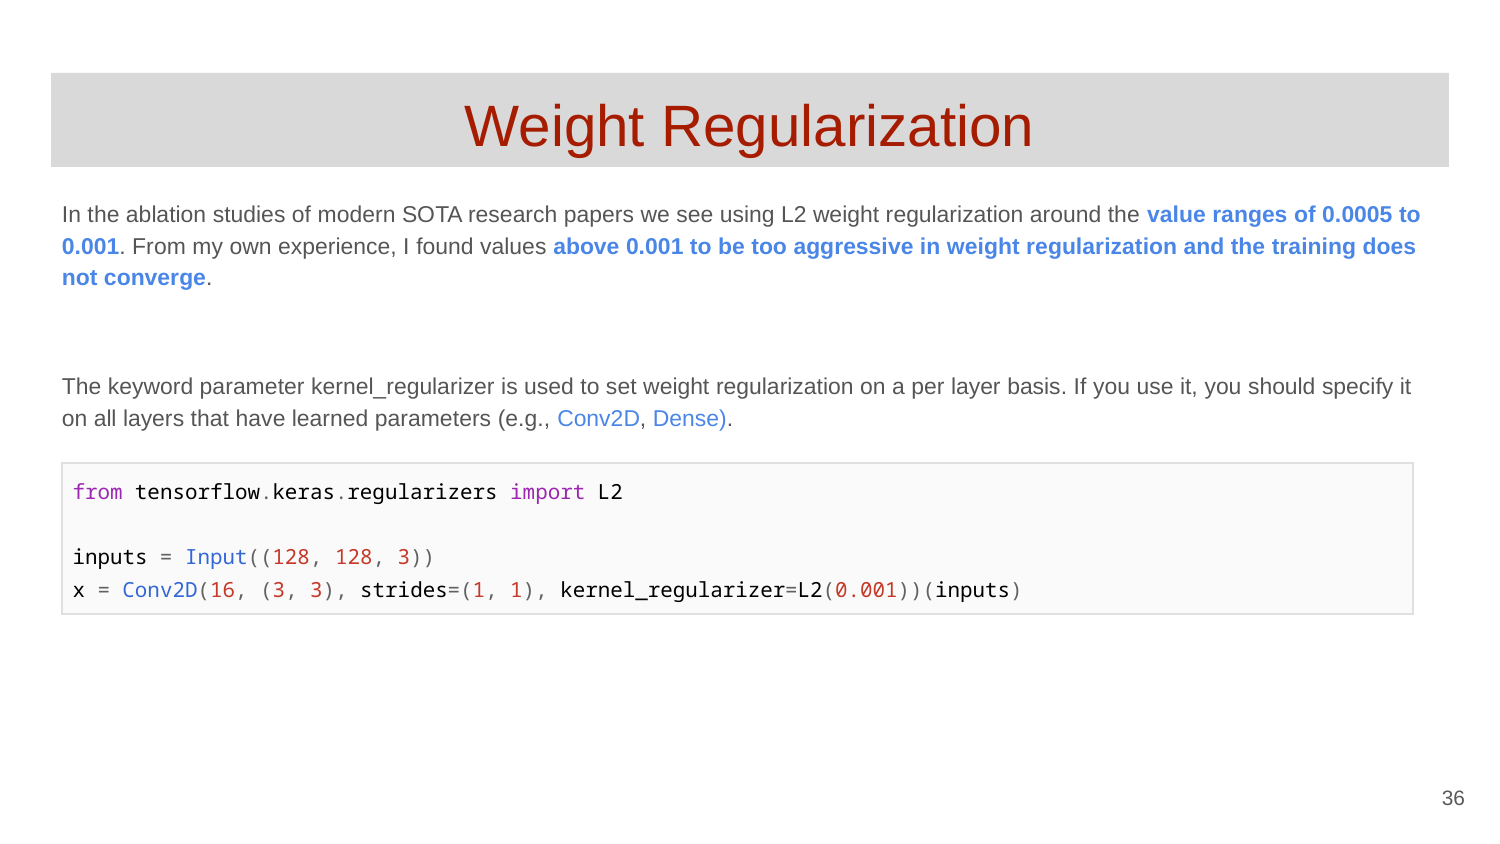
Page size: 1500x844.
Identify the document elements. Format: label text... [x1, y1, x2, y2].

table_header from tensorflow.keras.regularizers import L2 inputs = Input((128, 128, 3)) x = Conv2D(16, (3, 3), strides=(1, 1), kernel_regularizer=L2(0.001))(inputs) [63, 464, 1412, 613]
title Weight Regularization [51, 72, 1449, 167]
text_box In the ablation studies of modern SOTA research papers we see using L2 weight regularization around the value ranges of 0.0005 to 0.001. From my own experience, I found values above 0.001 to be too aggressive in weight regularization and the training does not converge. The keyword parameter kernel_regularizer is used to set weight regularization on a per layer basis. If you use it, you should specify it on all layers that have learned parameters (e.g., Conv2D, Dense). [46, 180, 1454, 342]
slide_number ‹#› [1389, 764, 1480, 830]
